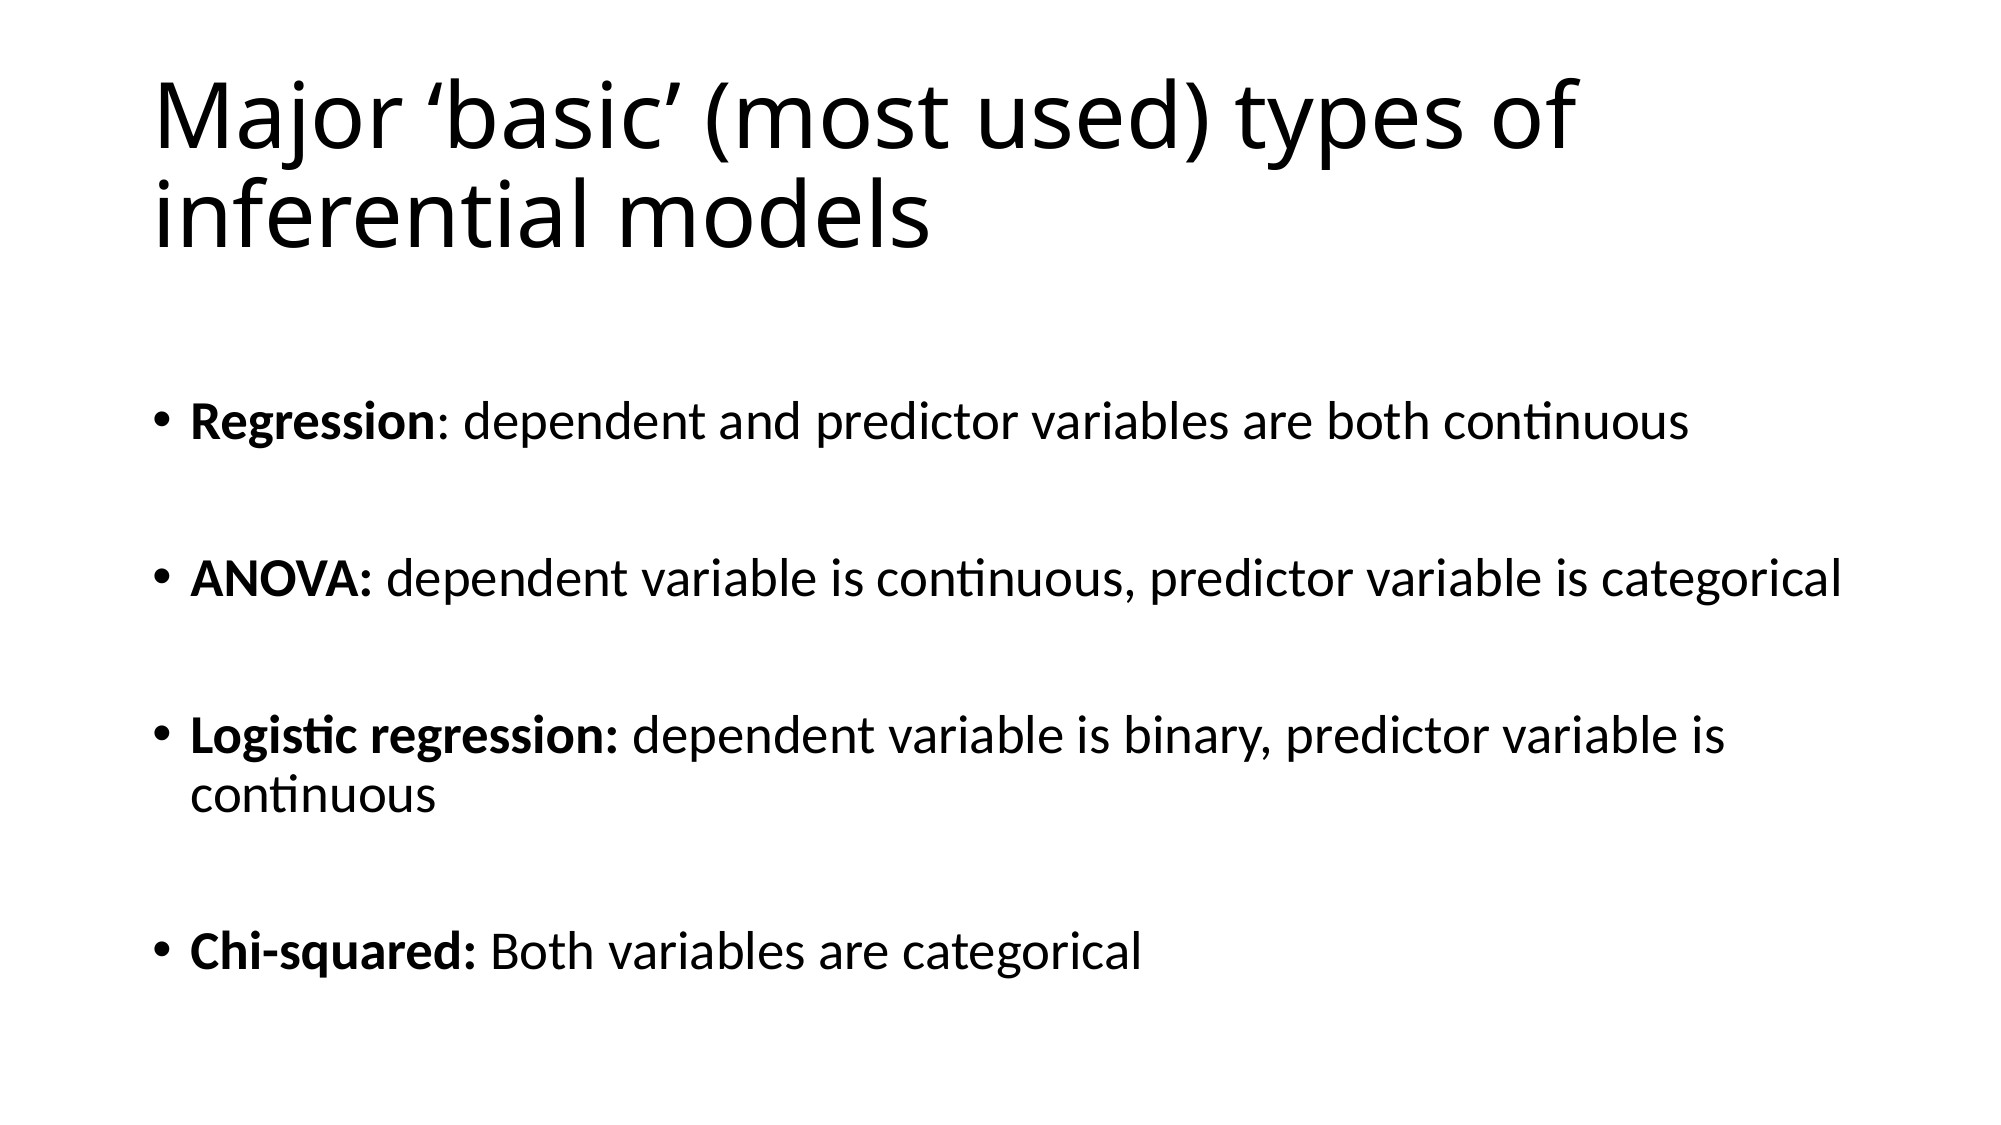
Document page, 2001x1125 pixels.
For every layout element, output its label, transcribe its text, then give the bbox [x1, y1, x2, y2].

list Regression: dependent and predictor variables are both continuous ANOVA: dependent variable is continuous, predictor variable is categorical Logistic regression: dependent variable is binary, predictor variable is continuous Chi-squared: Both variables are categorical [137, 299, 1863, 1014]
title Major ‘basic’ (most used) types of inferential models [137, 59, 1863, 278]
